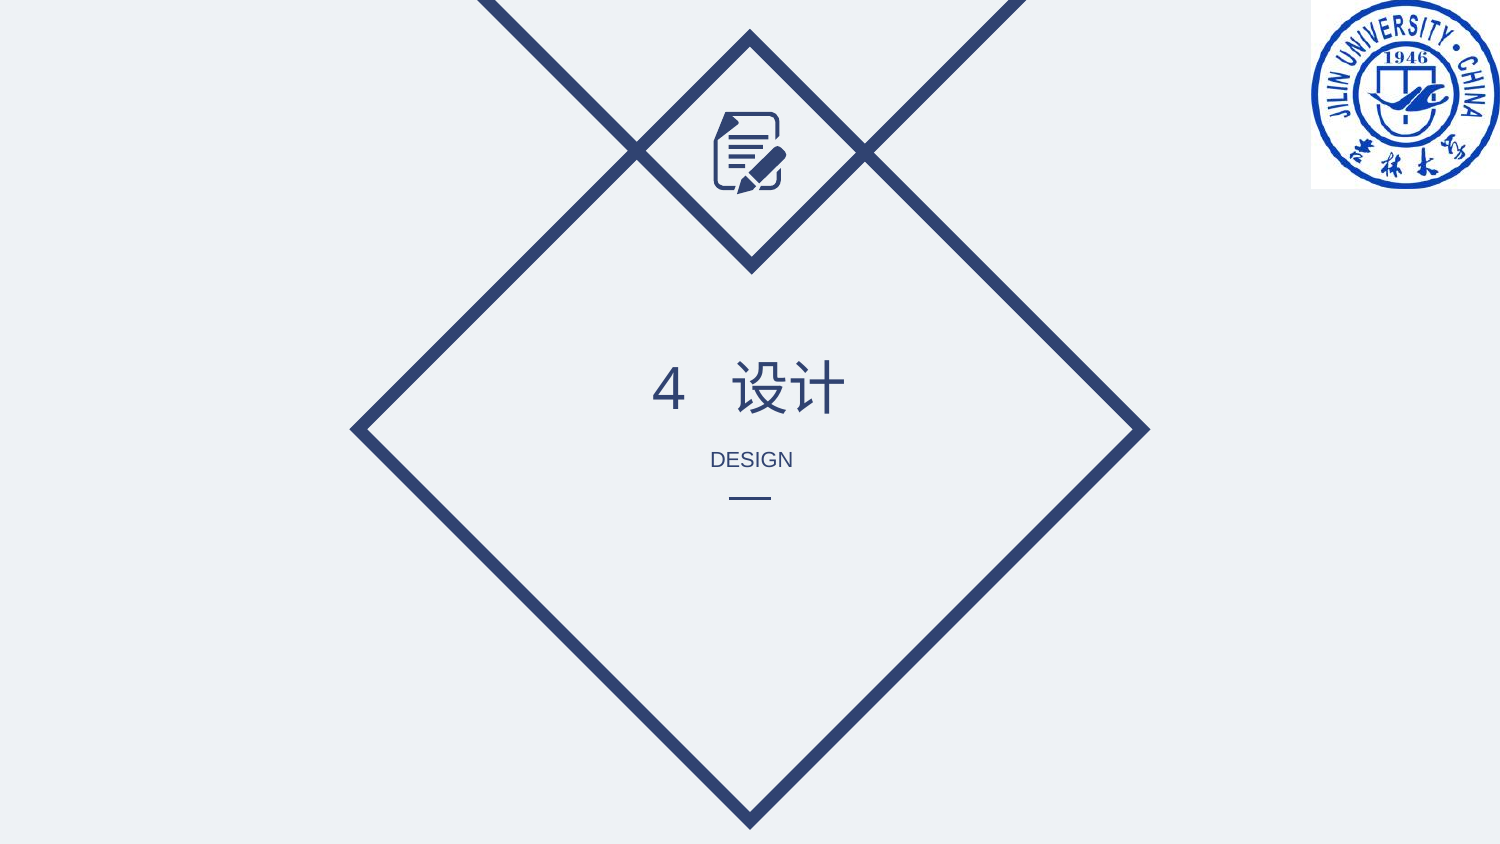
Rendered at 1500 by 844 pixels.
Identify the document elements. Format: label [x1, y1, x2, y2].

text_box [748, 146, 787, 184]
text_box [484, 0, 1019, 152]
text_box [356, 36, 1144, 823]
picture [1310, 0, 1500, 189]
text_box [758, 168, 781, 191]
text_box [713, 111, 780, 191]
text_box [736, 175, 757, 195]
